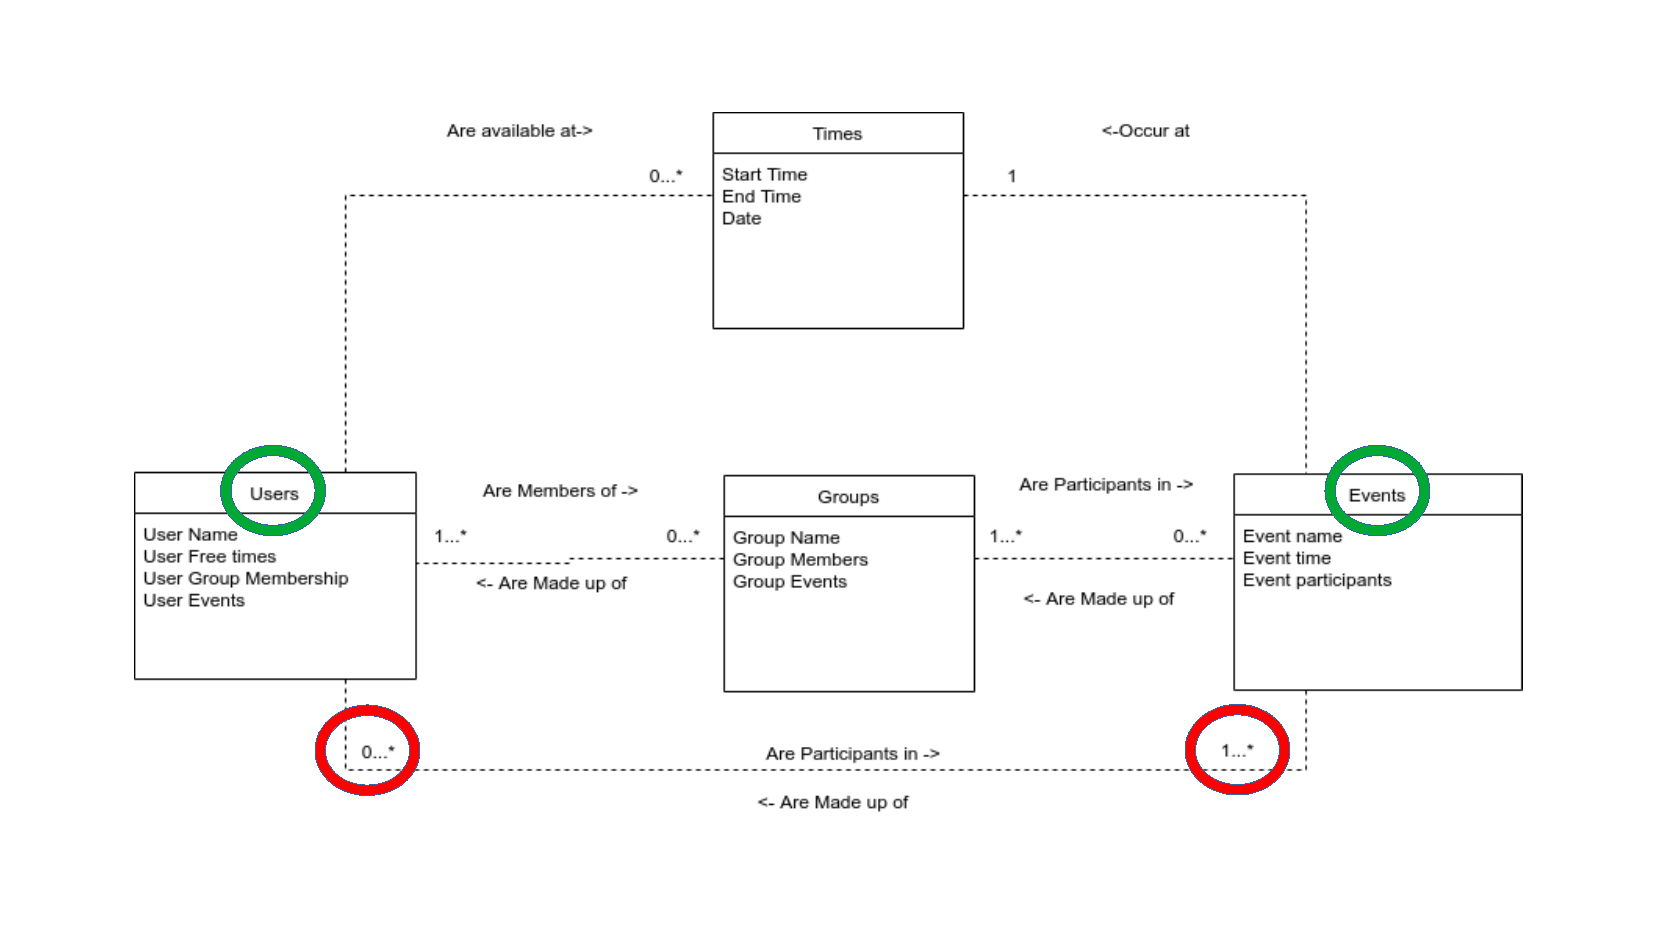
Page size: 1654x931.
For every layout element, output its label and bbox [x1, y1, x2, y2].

picture [134, 112, 1523, 818]
